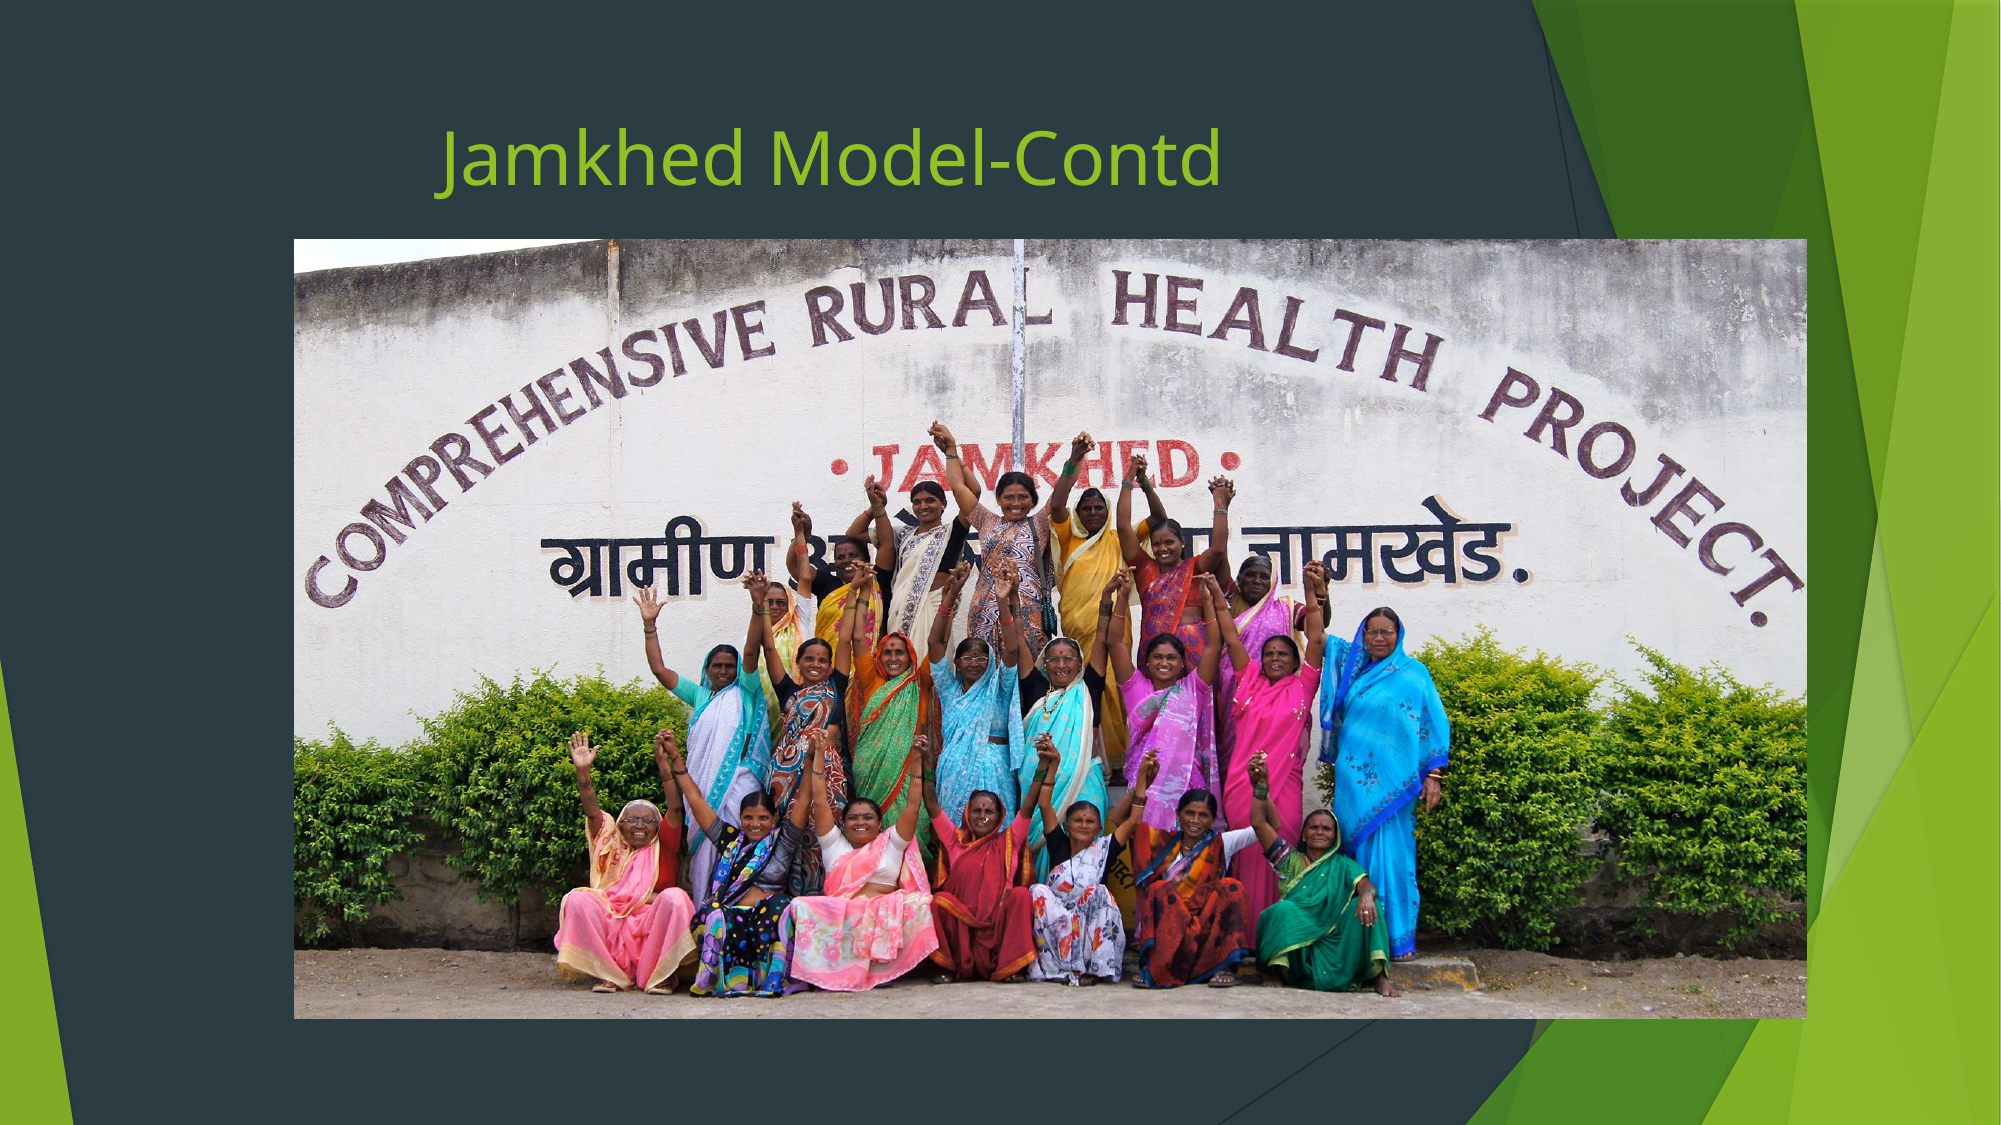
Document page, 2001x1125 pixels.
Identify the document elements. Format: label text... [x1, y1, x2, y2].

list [293, 238, 1808, 1020]
title Jamkhed Model-Contd [425, 102, 1888, 217]
